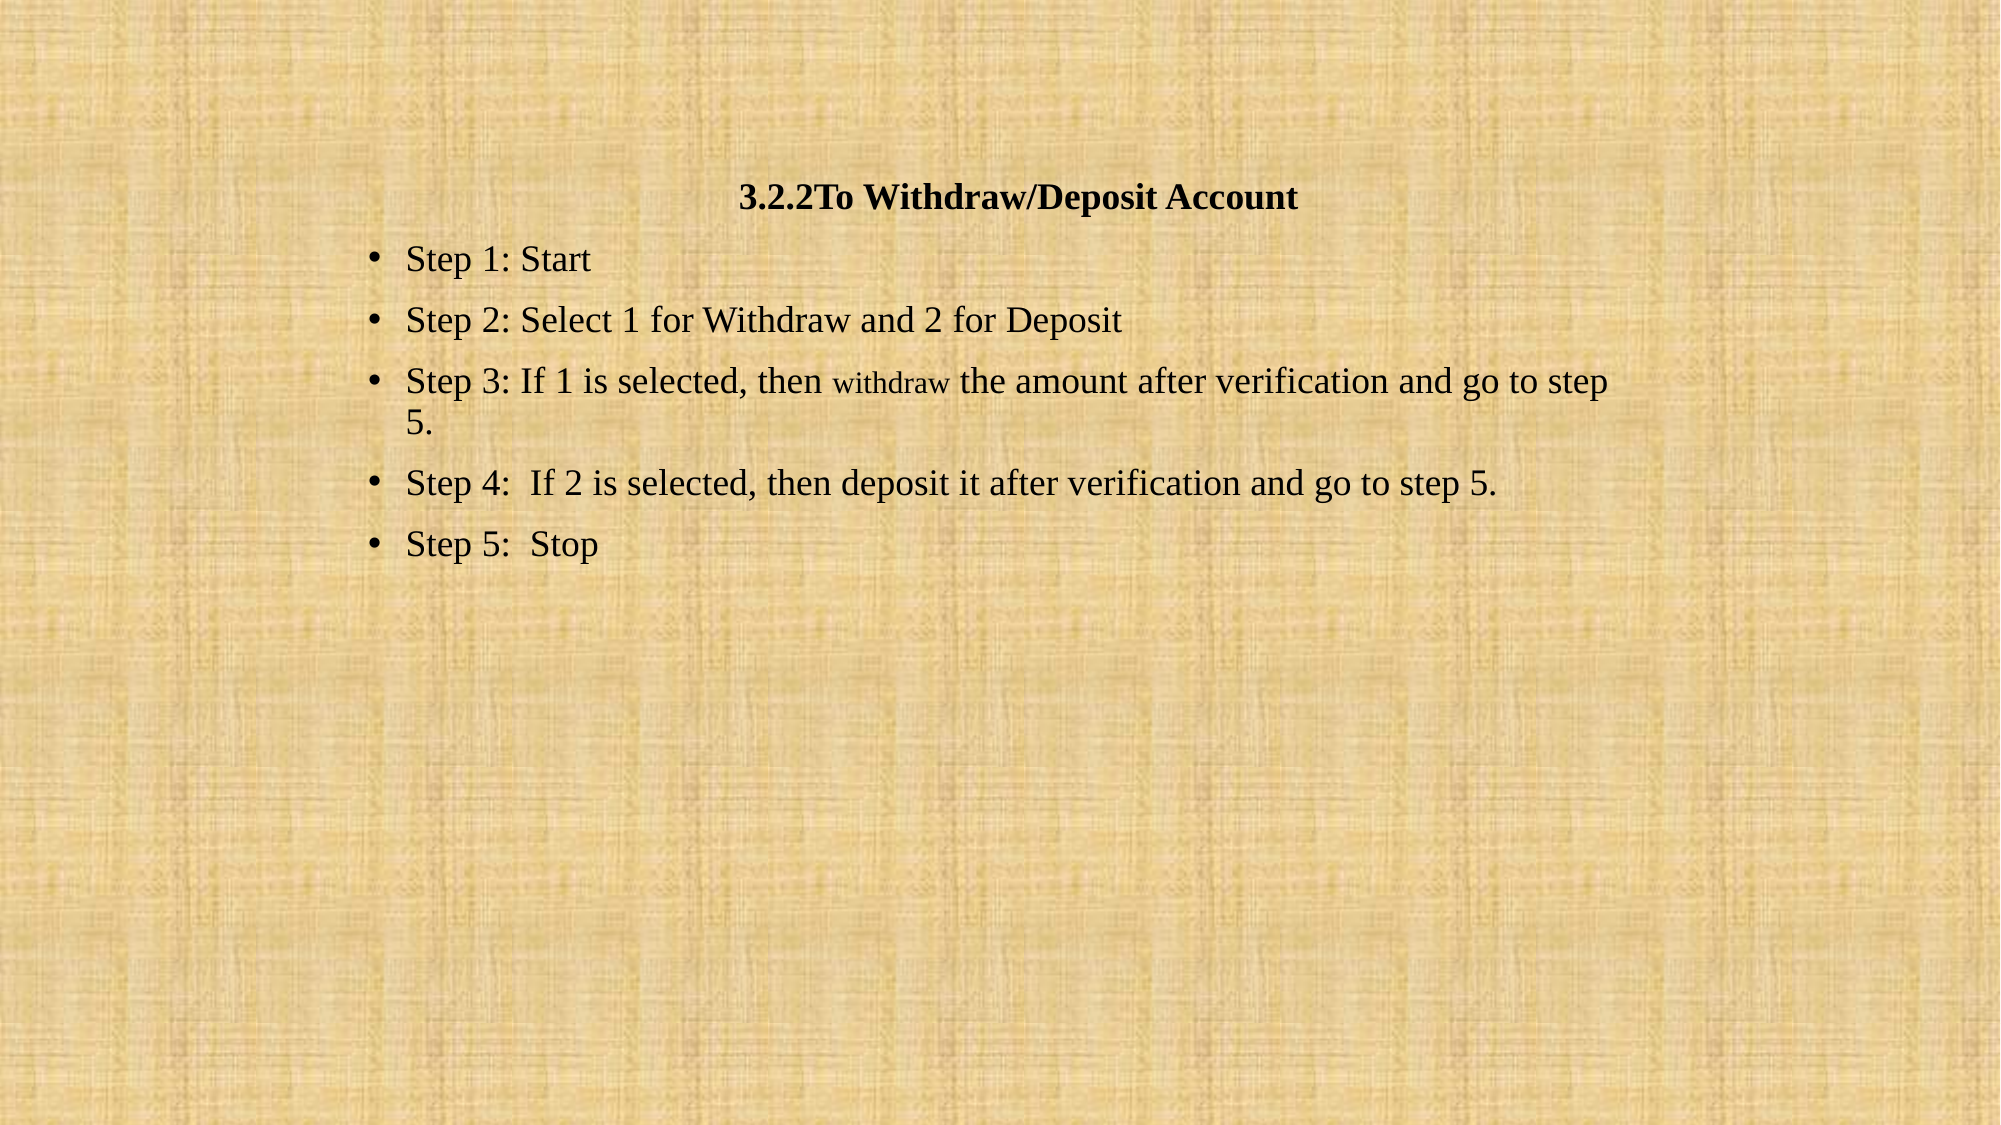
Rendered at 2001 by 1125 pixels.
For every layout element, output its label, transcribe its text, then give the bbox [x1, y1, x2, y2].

picture [0, 0, 2001, 1125]
list 3.2.2To Withdraw/Deposit Account Step 1: Start Step 2: Select 1 for Withdraw and 2 for Deposit Step 3: If 1 is selected, then withdraw the amount after verification and go to step 5. Step 4: If 2 is selected, then deposit it after verification and go to step 5. Step 5: Stop [353, 169, 1647, 901]
